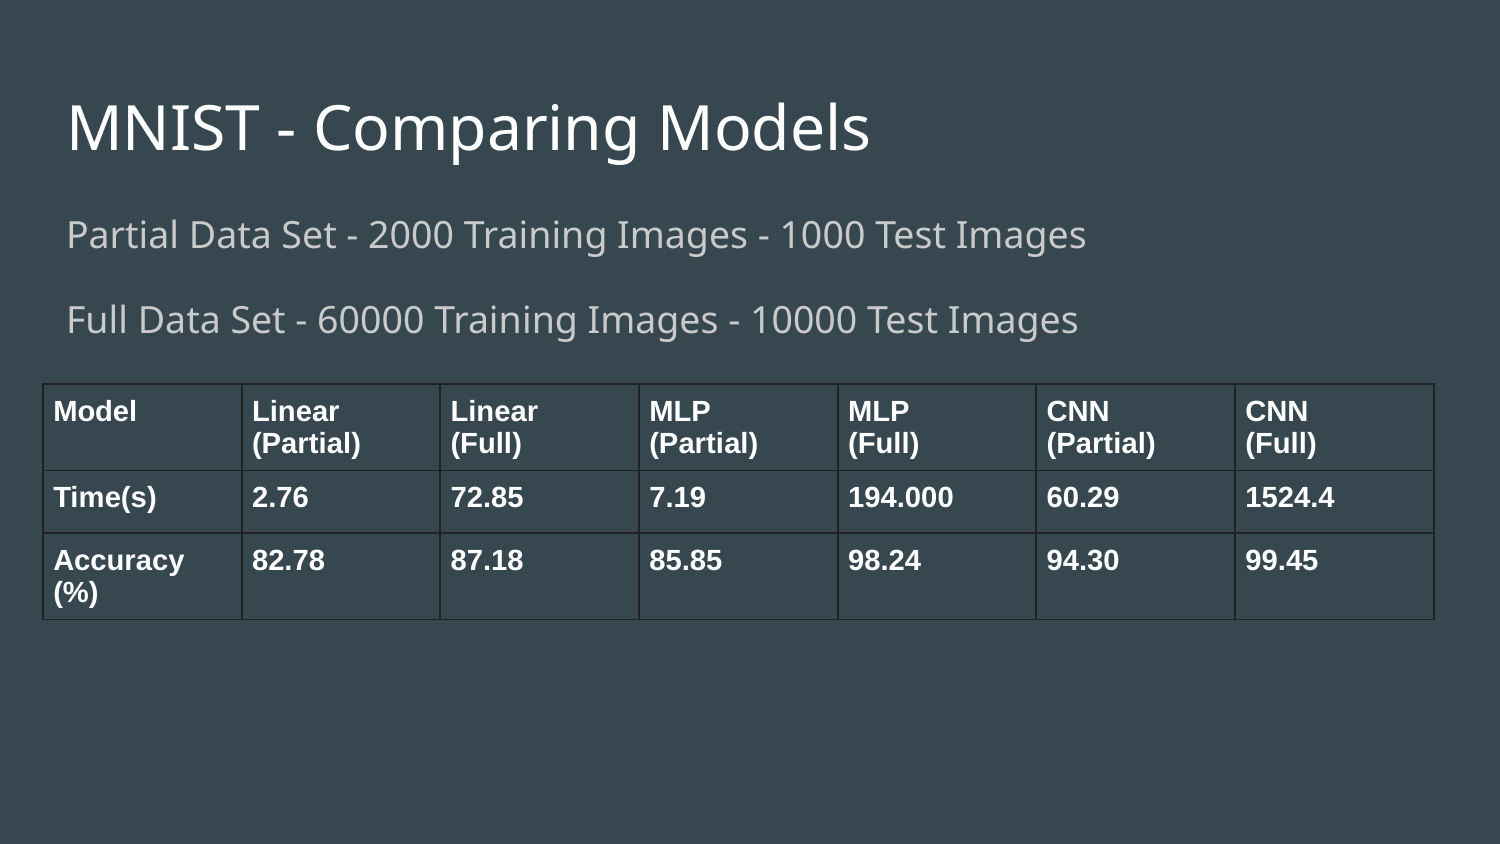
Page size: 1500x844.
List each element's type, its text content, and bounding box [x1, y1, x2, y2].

table_cell Accuracy (%) [44, 534, 241, 619]
table_cell 1524.4 [1236, 471, 1433, 532]
table_cell 82.78 [243, 534, 439, 619]
table_header CNN (Full) [1236, 385, 1433, 470]
title MNIST - Comparing Models [51, 72, 1449, 167]
table_cell 85.85 [640, 534, 837, 619]
table_cell 194.000 [839, 471, 1035, 532]
list Partial Data Set - 2000 Training Images - 1000 Test Images Full Data Set - 60000 Training Images - 10000 Test Images [51, 189, 1449, 750]
table_header Linear (Partial) [243, 385, 439, 470]
table_cell 7.19 [640, 471, 837, 532]
table_header CNN (Partial) [1037, 385, 1234, 470]
table_cell 72.85 [441, 471, 638, 532]
table_cell 60.29 [1037, 471, 1234, 532]
table_cell 2.76 [243, 471, 439, 532]
table_cell Time(s) [44, 471, 241, 532]
table_header MLP (Partial) [640, 385, 837, 470]
table_header MLP (Full) [839, 385, 1035, 470]
table_cell 87.18 [441, 534, 638, 619]
table_header Linear (Full) [441, 385, 638, 470]
table_cell 98.24 [839, 534, 1035, 619]
table_cell 99.45 [1236, 534, 1433, 619]
table_header Model [44, 385, 241, 470]
table_cell 94.30 [1037, 534, 1234, 619]
